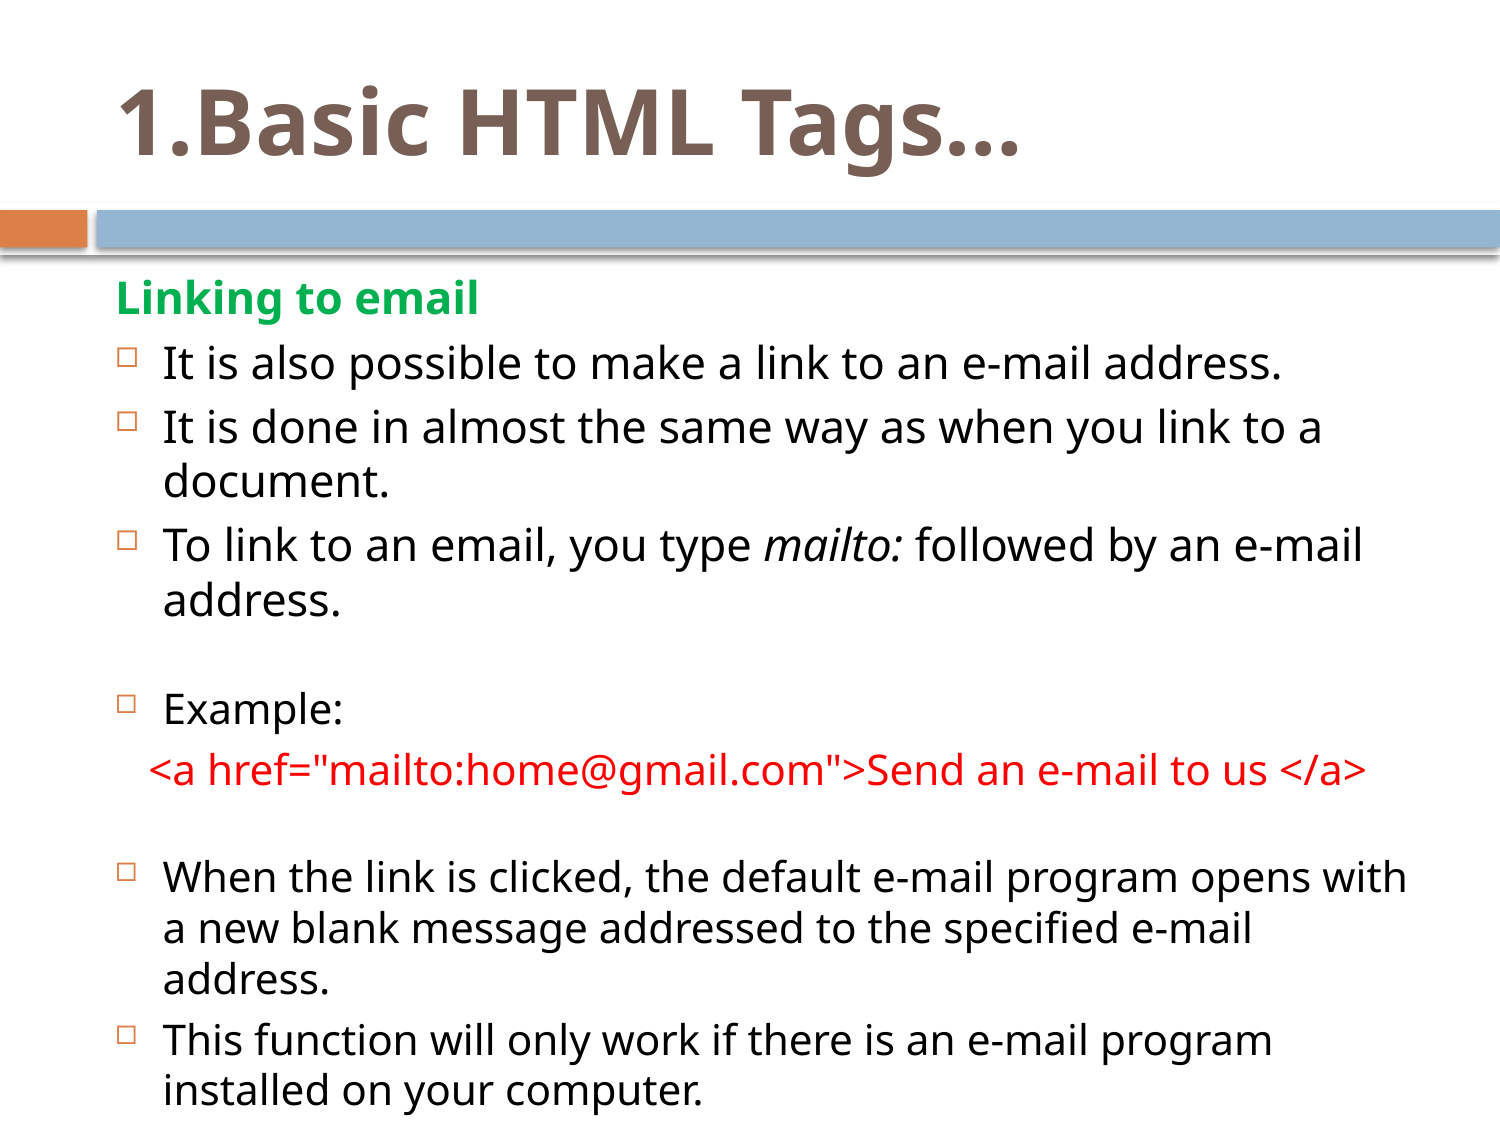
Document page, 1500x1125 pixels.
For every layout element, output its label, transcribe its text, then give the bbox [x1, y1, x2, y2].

title 1.Basic HTML Tags… [100, 37, 1438, 200]
list Linking to email It is also possible to make a link to an e-mail address. It is done in almost the same way as when you link to a document. To link to an email, you type mailto: followed by an e-mail address. Example: <a href="mailto:home@gmail.com">Send an e-mail to us </a> When the link is clicked, the default e-mail program opens with a new blank message addressed to the specified e-mail address. This function will only work if there is an e-mail program installed on your computer. [100, 262, 1438, 1125]
